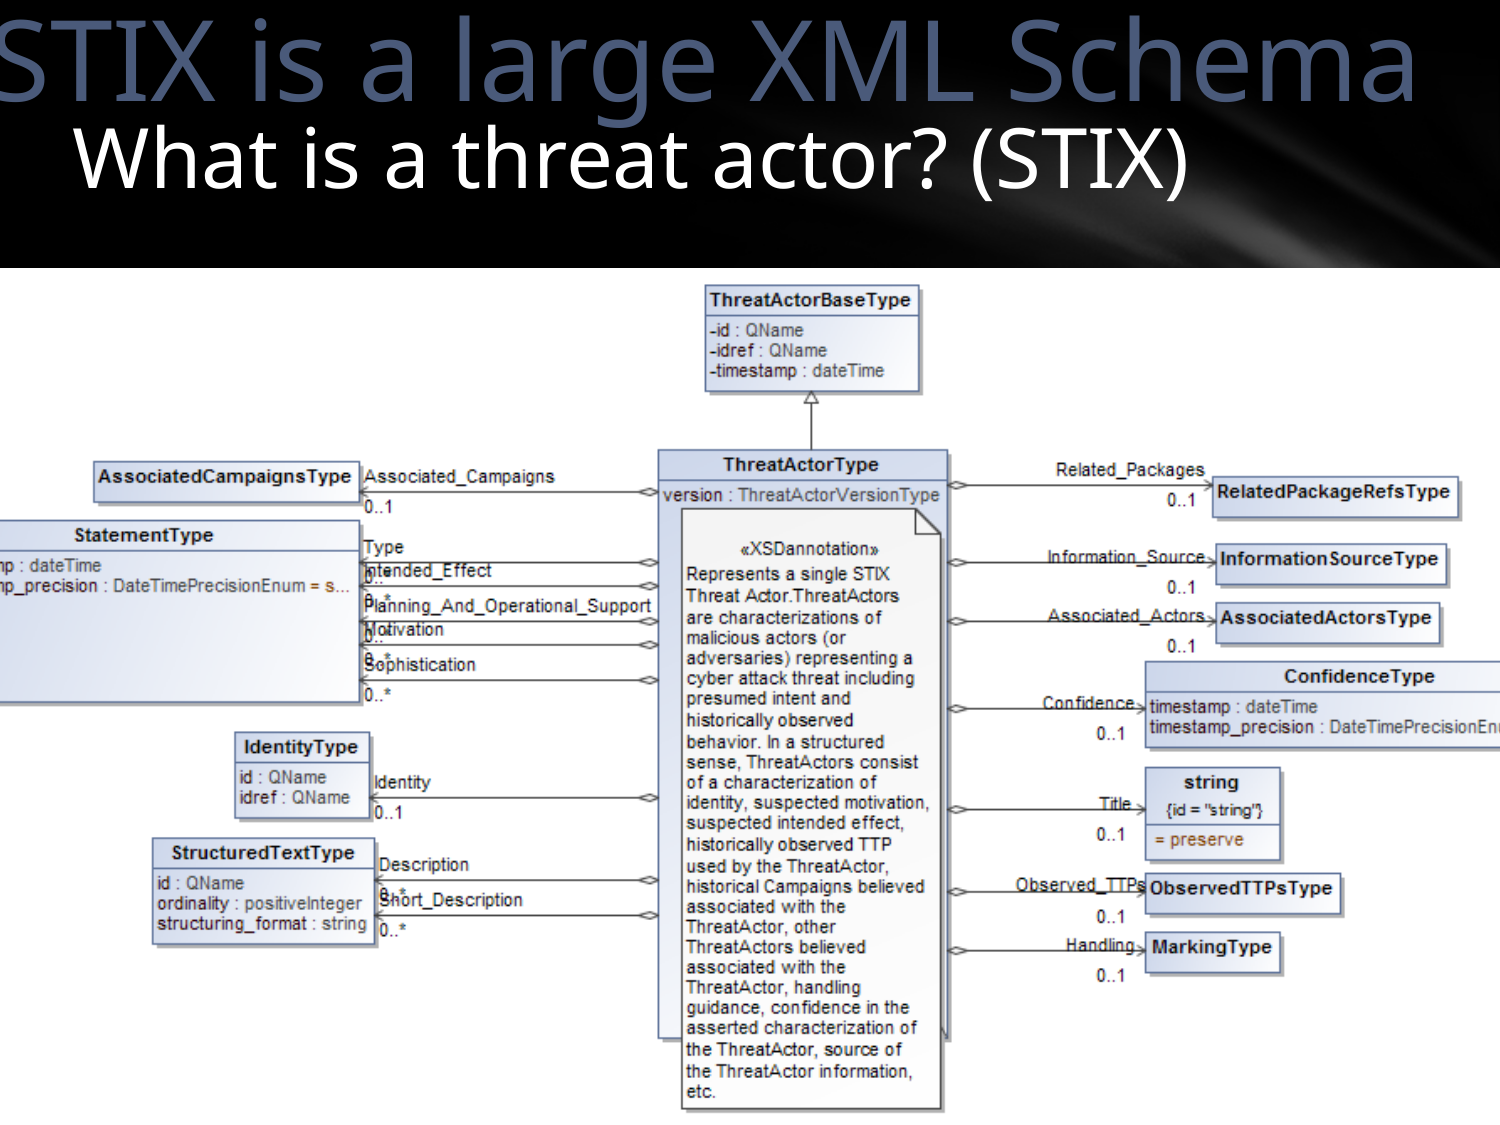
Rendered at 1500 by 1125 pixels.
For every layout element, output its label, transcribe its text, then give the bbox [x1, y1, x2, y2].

title What is a threat actor? (STIX) [57, 132, 1318, 213]
picture [0, 268, 1500, 1125]
text_box STIX is a large XML Schema [0, 0, 1439, 132]
